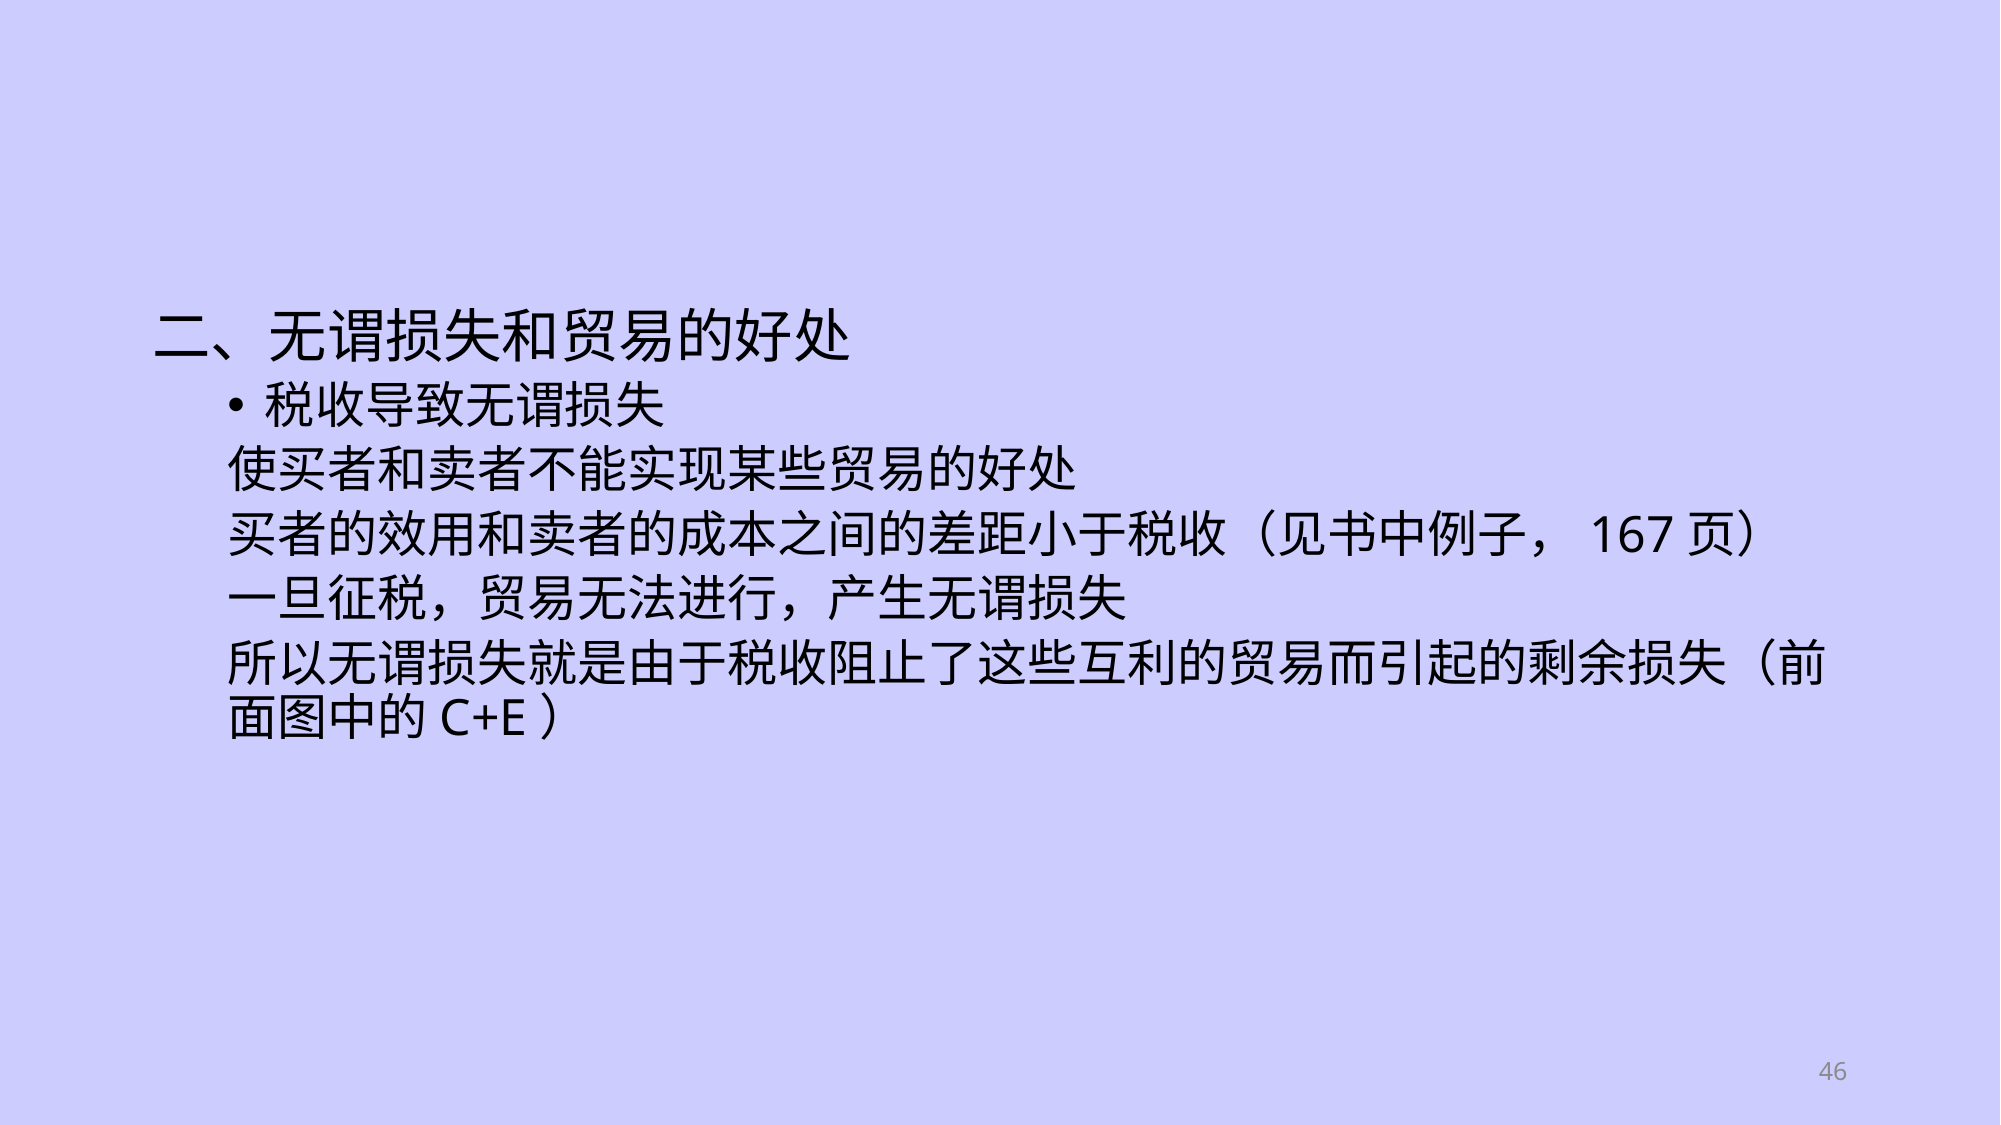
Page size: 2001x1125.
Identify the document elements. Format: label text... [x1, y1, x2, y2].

list 二、无谓损失和贸易的好处 税收导致无谓损失 使买者和卖者不能实现某些贸易的好处 买者的效用和卖者的成本之间的差距小于税收（见书中例子，167页） 一旦征税，贸易无法进行，产生无谓损失 所以无谓损失就是由于税收阻止了这些互利的贸易而引起的剩余损失（前面图中的C+E） [137, 299, 1863, 1014]
slide_number 46 [1412, 1042, 1863, 1103]
